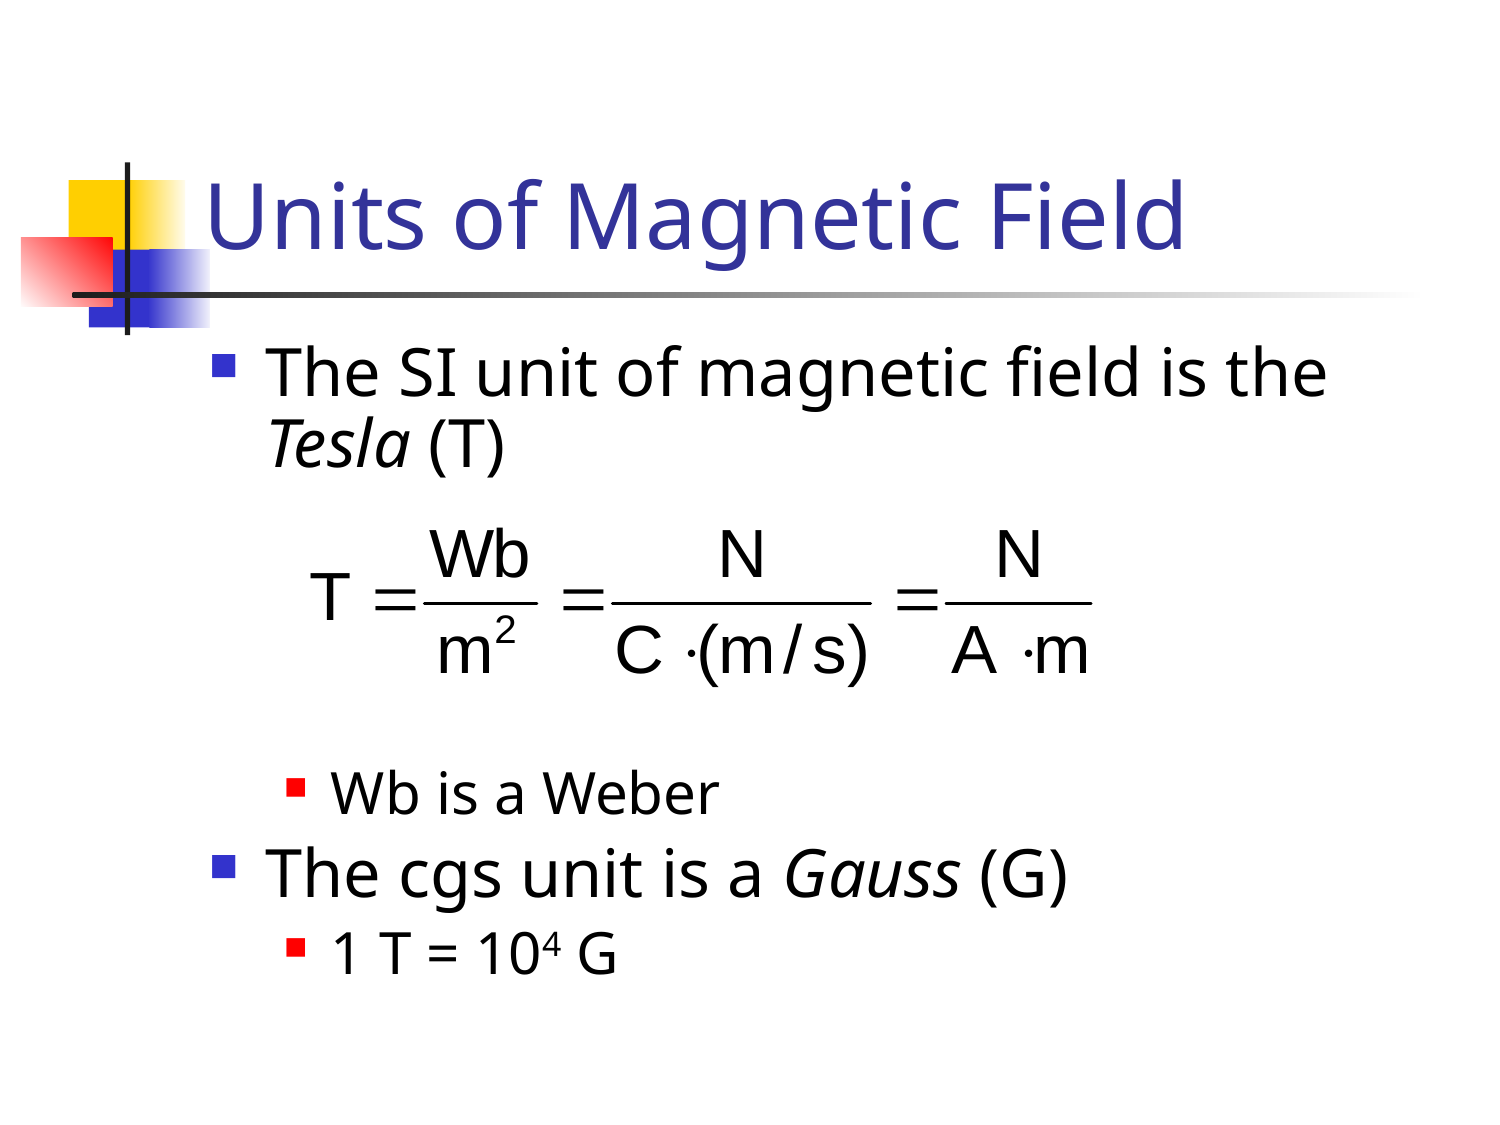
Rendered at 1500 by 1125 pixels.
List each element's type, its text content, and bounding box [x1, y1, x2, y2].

title Units of Magnetic Field [188, 35, 1468, 275]
list The SI unit of magnetic field is the Tesla (T) Wb is a Weber The cgs unit is a Gauss (G) 1 T = 104 G [193, 331, 1469, 1006]
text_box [299, 512, 1101, 696]
